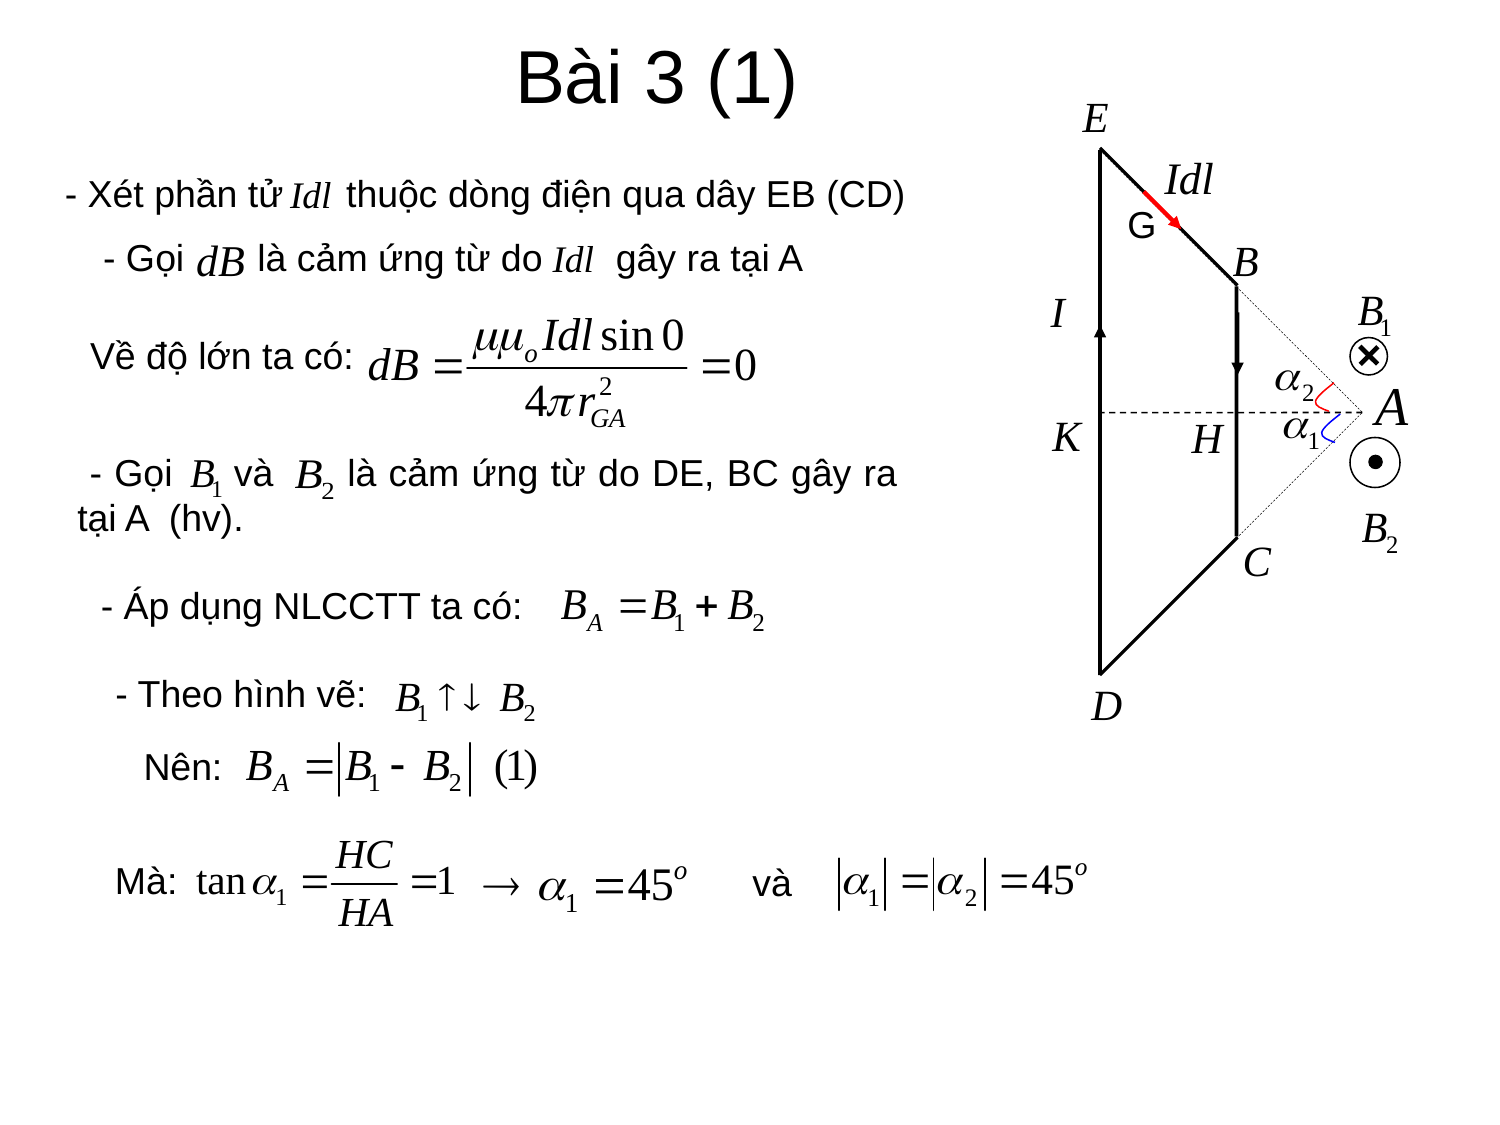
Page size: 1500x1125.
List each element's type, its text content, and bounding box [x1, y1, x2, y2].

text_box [128, 724, 545, 807]
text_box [1349, 437, 1407, 564]
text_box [99, 828, 461, 936]
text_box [49, 162, 926, 223]
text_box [1042, 93, 1418, 728]
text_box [360, 306, 765, 438]
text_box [99, 662, 544, 732]
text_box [85, 568, 772, 642]
title Bài 3 (1) [500, 20, 938, 126]
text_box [1268, 347, 1332, 411]
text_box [1112, 141, 1232, 255]
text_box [1276, 395, 1338, 457]
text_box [87, 224, 820, 288]
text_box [476, 849, 699, 925]
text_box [62, 439, 913, 548]
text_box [737, 847, 1095, 921]
text_box Về độ lớn ta có: [75, 324, 355, 385]
